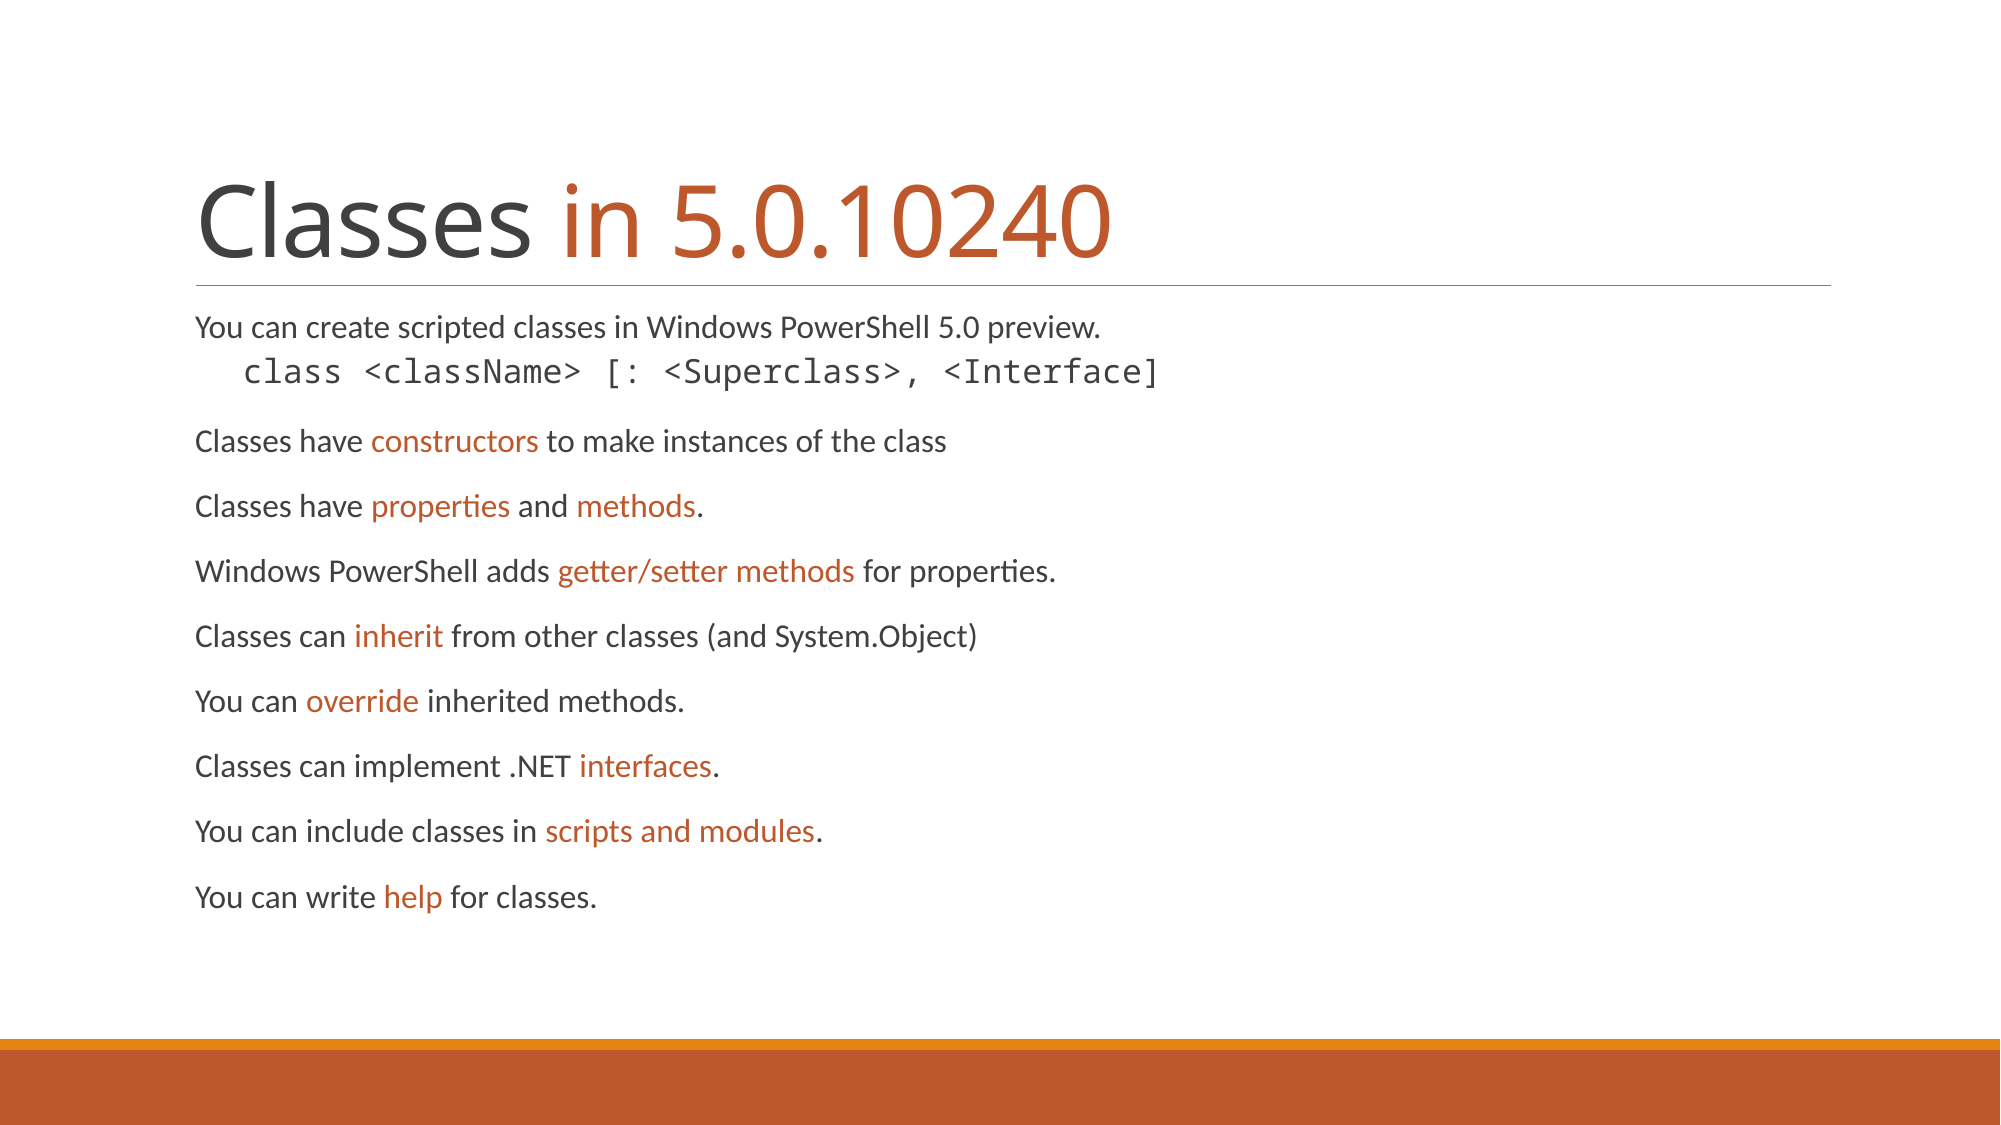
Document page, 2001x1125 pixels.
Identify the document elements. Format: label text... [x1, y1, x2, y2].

title Classes in 5.0.10240 [180, 47, 1830, 285]
list You can create scripted classes in Windows PowerShell 5.0 preview. class <className> [: <Superclass>, <Interface] Classes have constructors to make instances of the class Classes have properties and methods. Windows PowerShell adds getter/setter methods for properties. Classes can inherit from other classes (and System.Object) You can override inherited methods. Classes can implement .NET interfaces. You can include classes in scripts and modules. You can write help for classes. [180, 302, 1830, 963]
